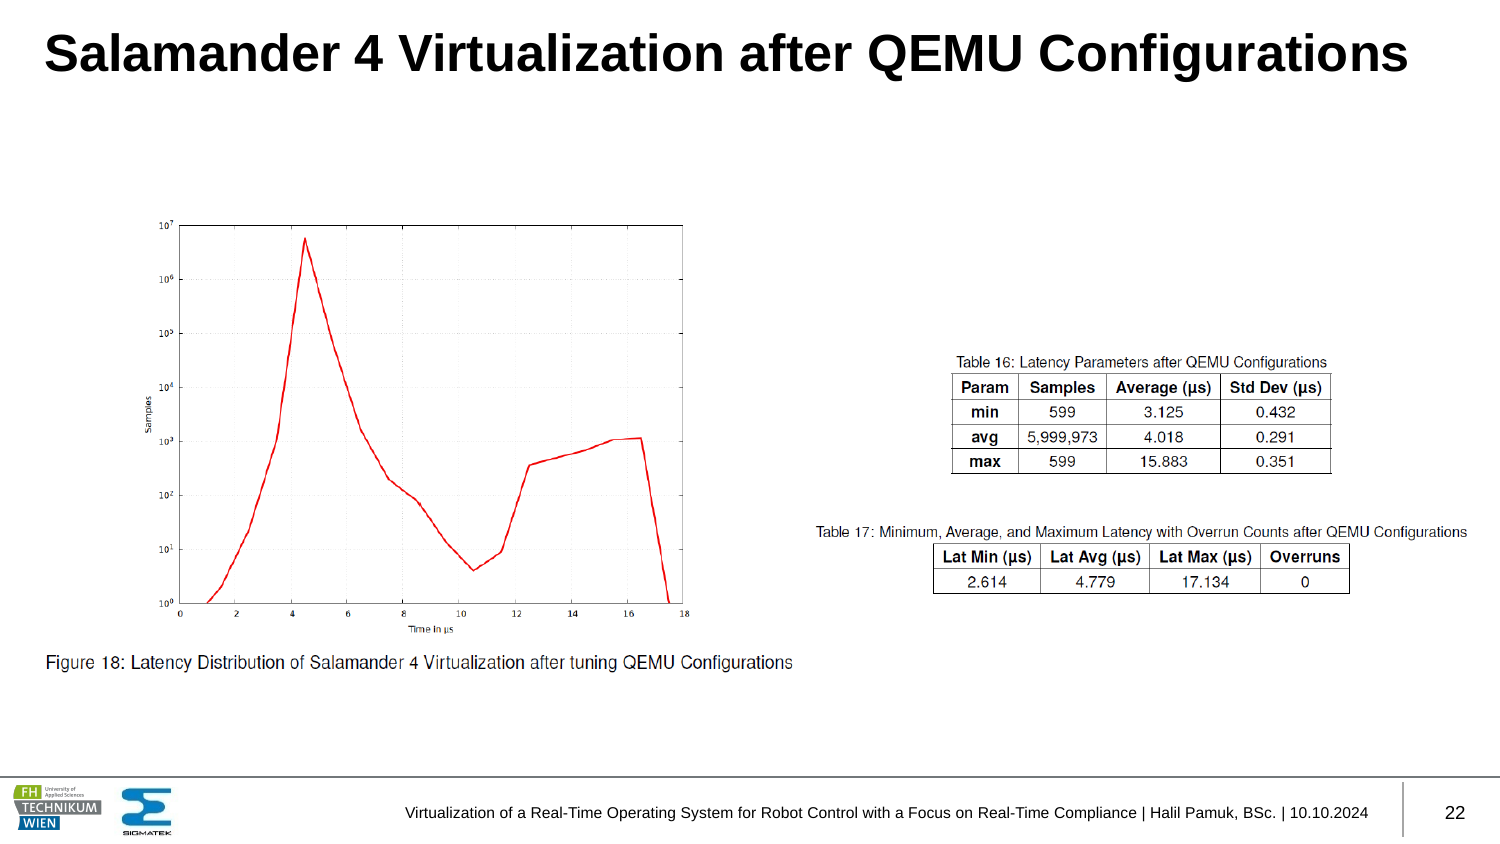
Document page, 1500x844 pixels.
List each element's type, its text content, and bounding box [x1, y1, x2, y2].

footer Virtualization of a Real-Time Operating System for Robot Control with a Focus on Real-Time Compliance | Halil Pamuk, BSc. | 10.10.2024 [390, 789, 1384, 835]
picture [810, 351, 1471, 601]
slide_number 22 [1401, 789, 1481, 835]
title Salamander 4 Virtualization after QEMU Configurations [29, 18, 1469, 91]
picture [36, 209, 802, 690]
picture [0, 771, 179, 844]
